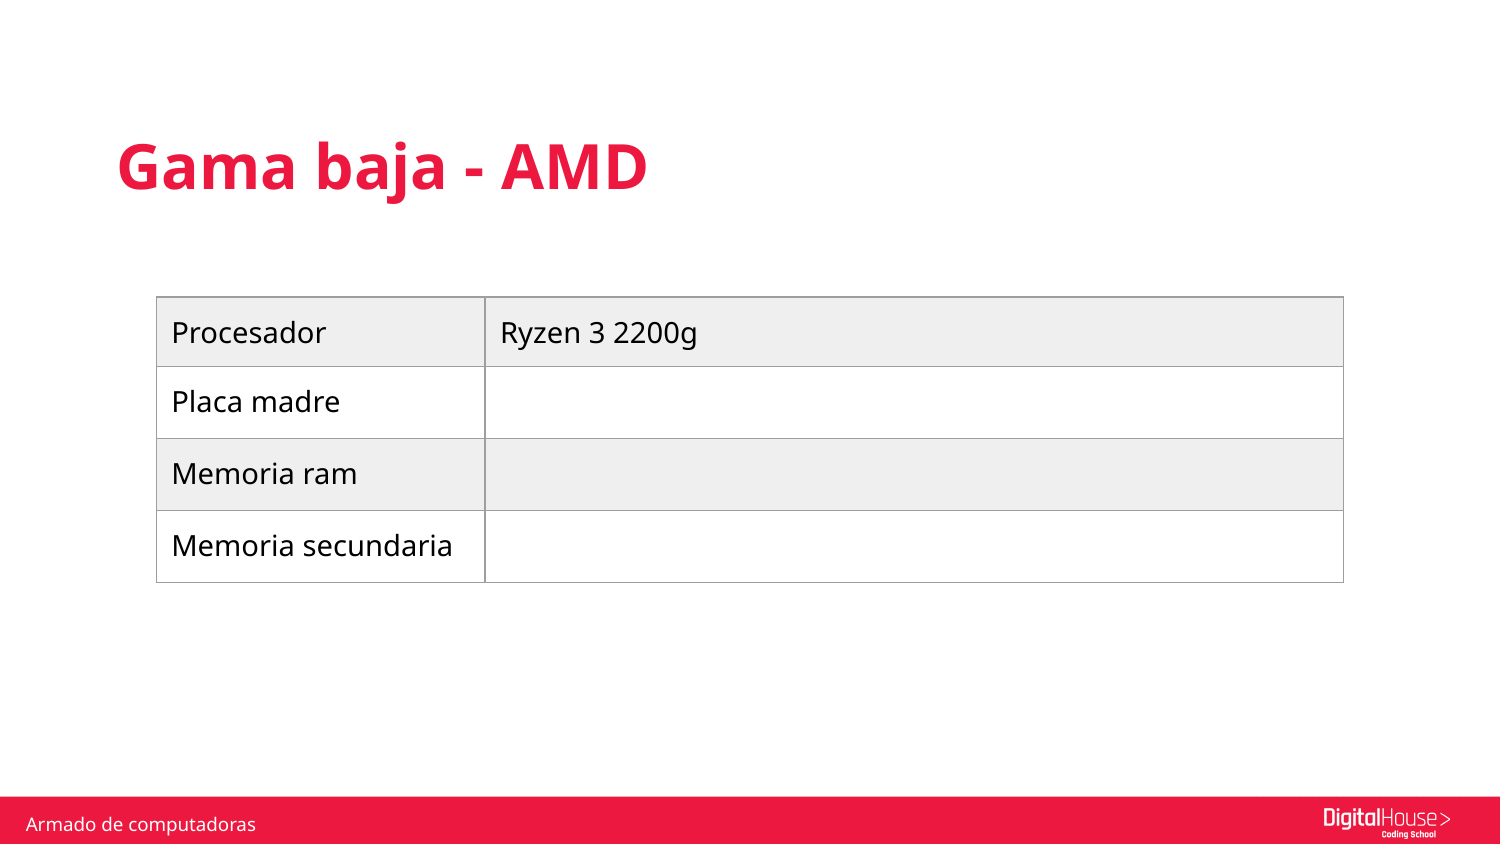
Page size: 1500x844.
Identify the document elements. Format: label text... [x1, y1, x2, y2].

table_cell [486, 367, 1343, 438]
table_header Procesador [157, 298, 484, 366]
table_cell Memoria secundaria [157, 511, 484, 582]
text_box Gama baja - AMD [102, 99, 1363, 240]
table_cell [486, 511, 1343, 582]
table_cell Memoria ram [157, 439, 484, 510]
table_cell [486, 439, 1343, 510]
text_box [132, 251, 726, 746]
picture [1324, 808, 1450, 839]
table_cell Placa madre [157, 367, 484, 438]
table_header Ryzen 3 2200g [486, 298, 1343, 366]
